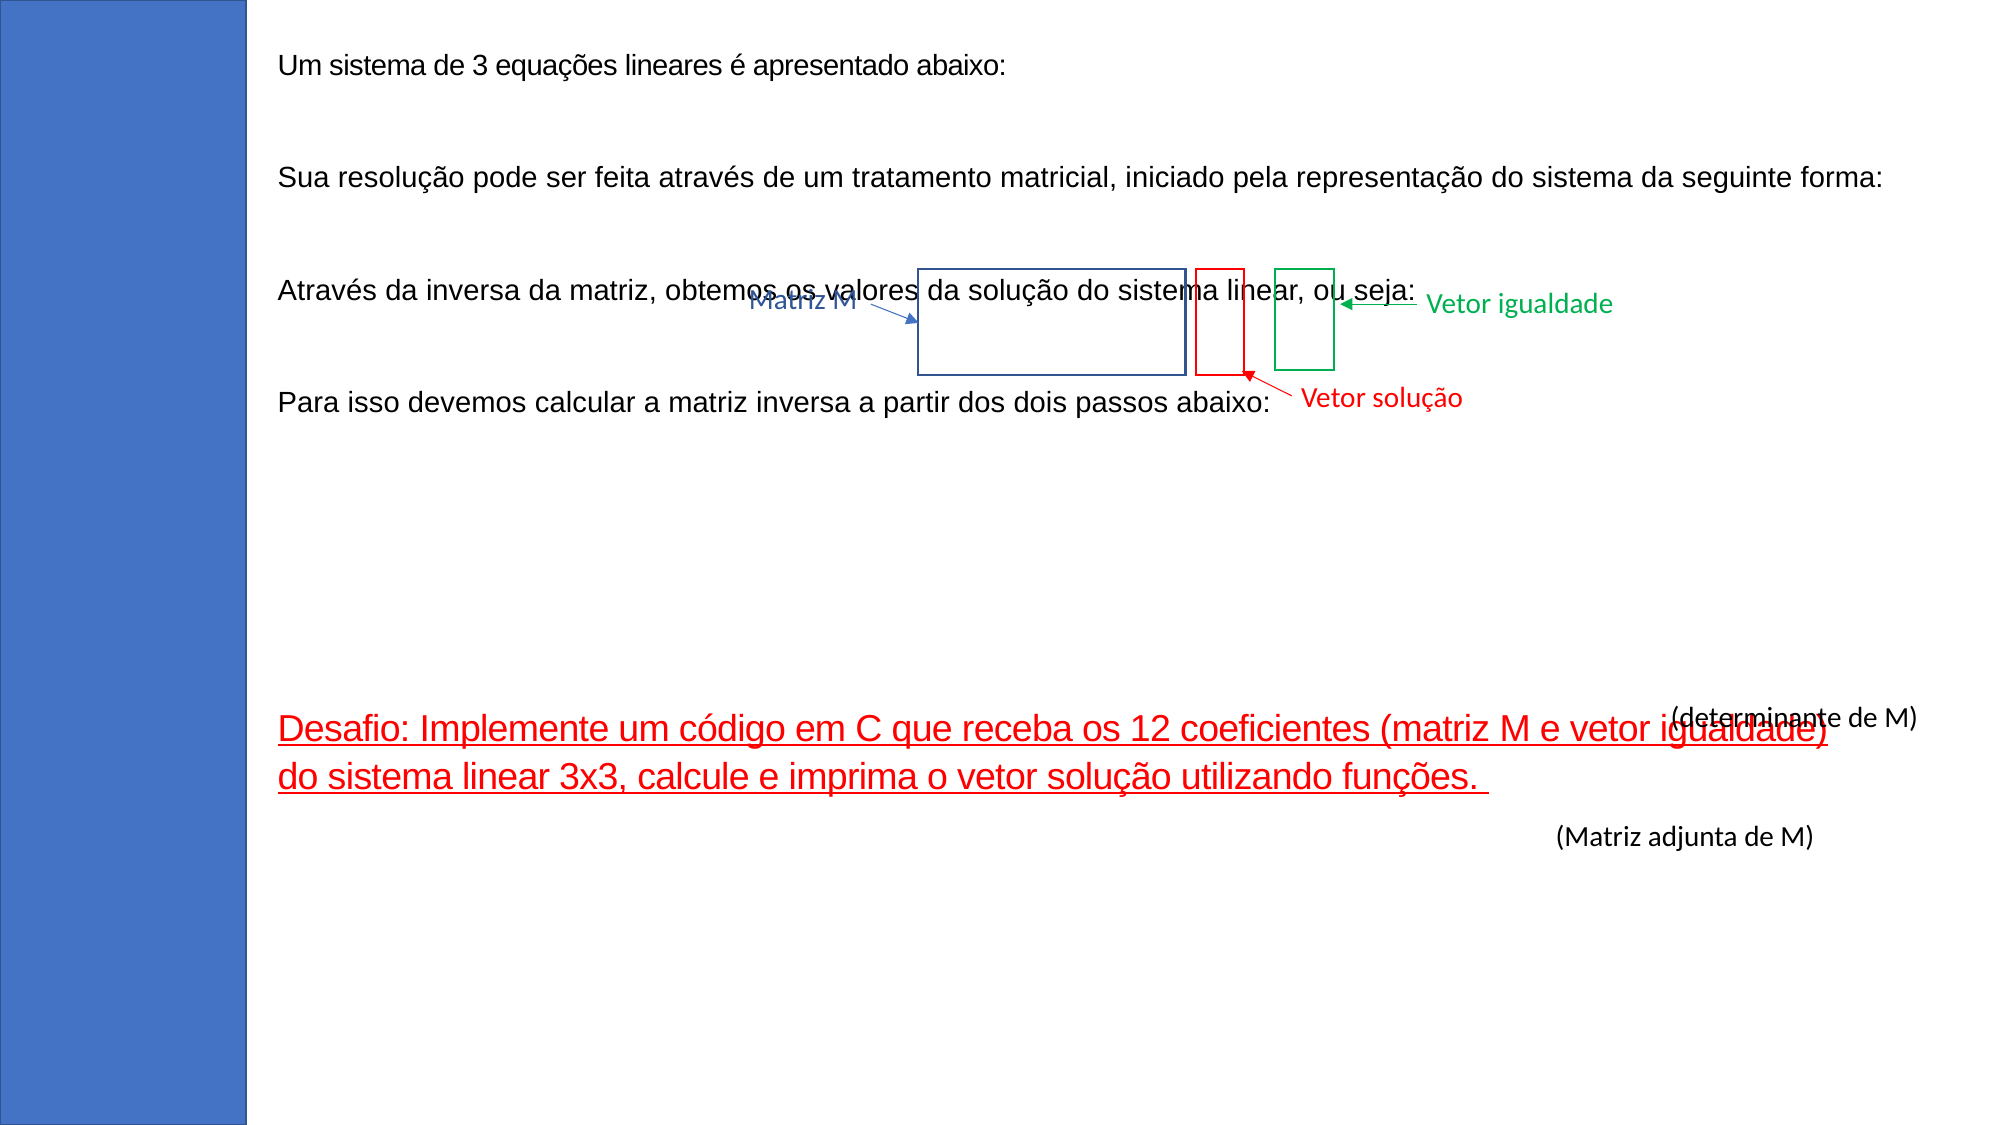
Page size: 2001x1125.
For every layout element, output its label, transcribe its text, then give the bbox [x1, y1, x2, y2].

text_box (Matriz adjunta de M) [1540, 809, 1830, 860]
text_box Vetor igualdade [1411, 276, 1629, 327]
text_box Vetor solução [1286, 370, 1479, 421]
text_box [917, 268, 1187, 376]
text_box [870, 304, 919, 323]
text_box Matriz M [734, 272, 873, 323]
text_box [1274, 268, 1335, 371]
text_box [0, 0, 247, 1125]
text_box (determinante de M) [1655, 690, 1934, 741]
text_box [1195, 268, 1245, 376]
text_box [1241, 370, 1292, 396]
